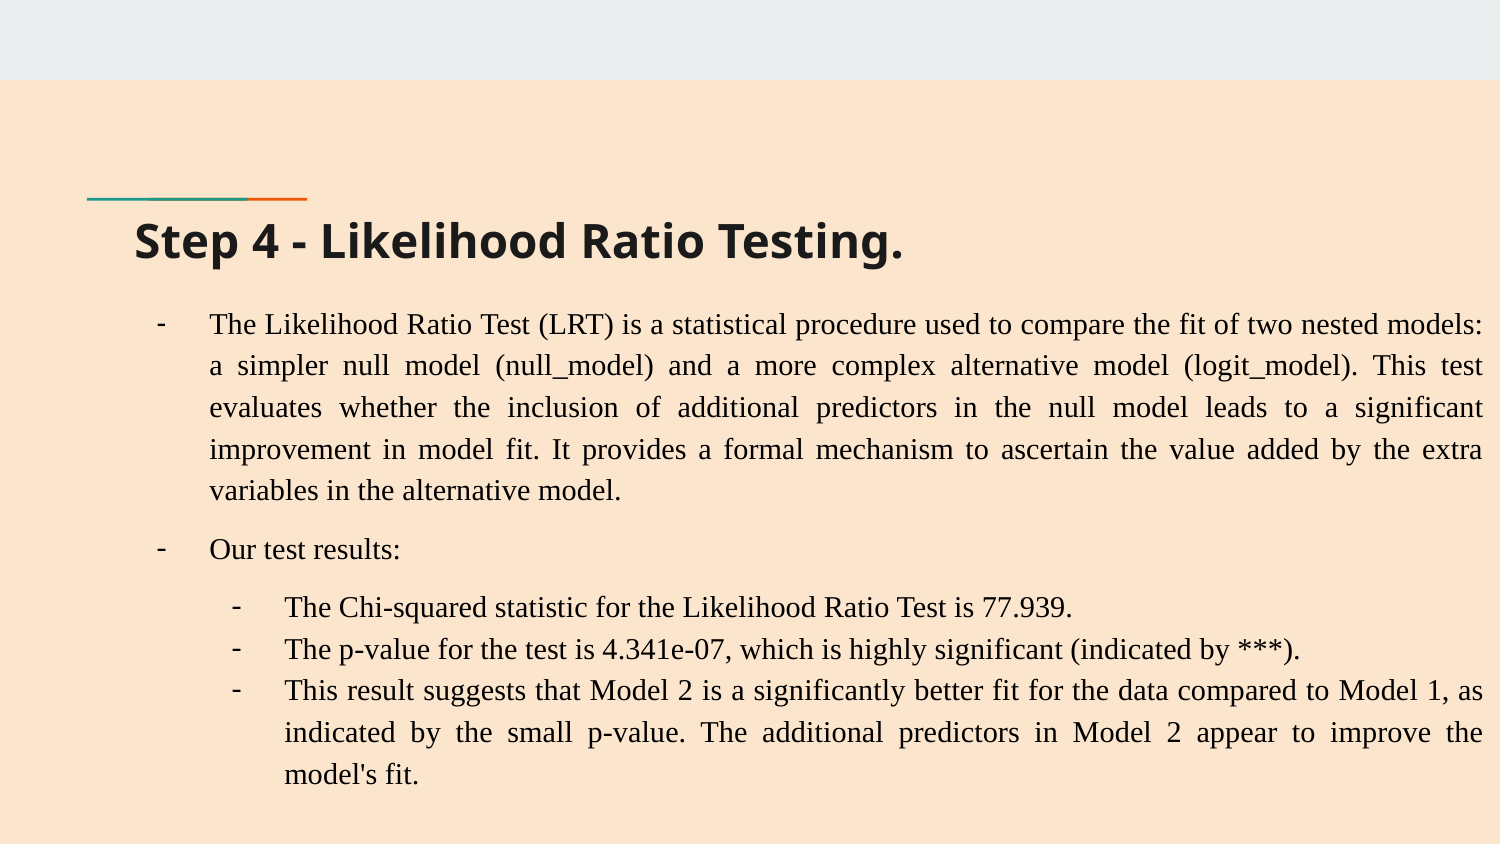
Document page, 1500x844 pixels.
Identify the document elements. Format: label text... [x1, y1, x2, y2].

title Step 4 - Likelihood Ratio Testing. [119, 195, 1381, 284]
list The Likelihood Ratio Test (LRT) is a statistical procedure used to compare the fit of two nested models: a simpler null model (null_model) and a more complex alternative model (logit_model). This test evaluates whether the inclusion of additional predictors in the null model leads to a significant improvement in model fit. It provides a formal mechanism to ascertain the value added by the extra variables in the alternative model. Our test results: The Chi-squared statistic for the Likelihood Ratio Test is 77.939. The p-value for the test is 4.341e-07, which is highly significant (indicated by ***). This result suggests that Model 2 is a significantly better fit for the data compared to Model 1, as indicated by the small p-value. The additional predictors in Model 2 appear to improve the model's fit. [119, 283, 1500, 844]
